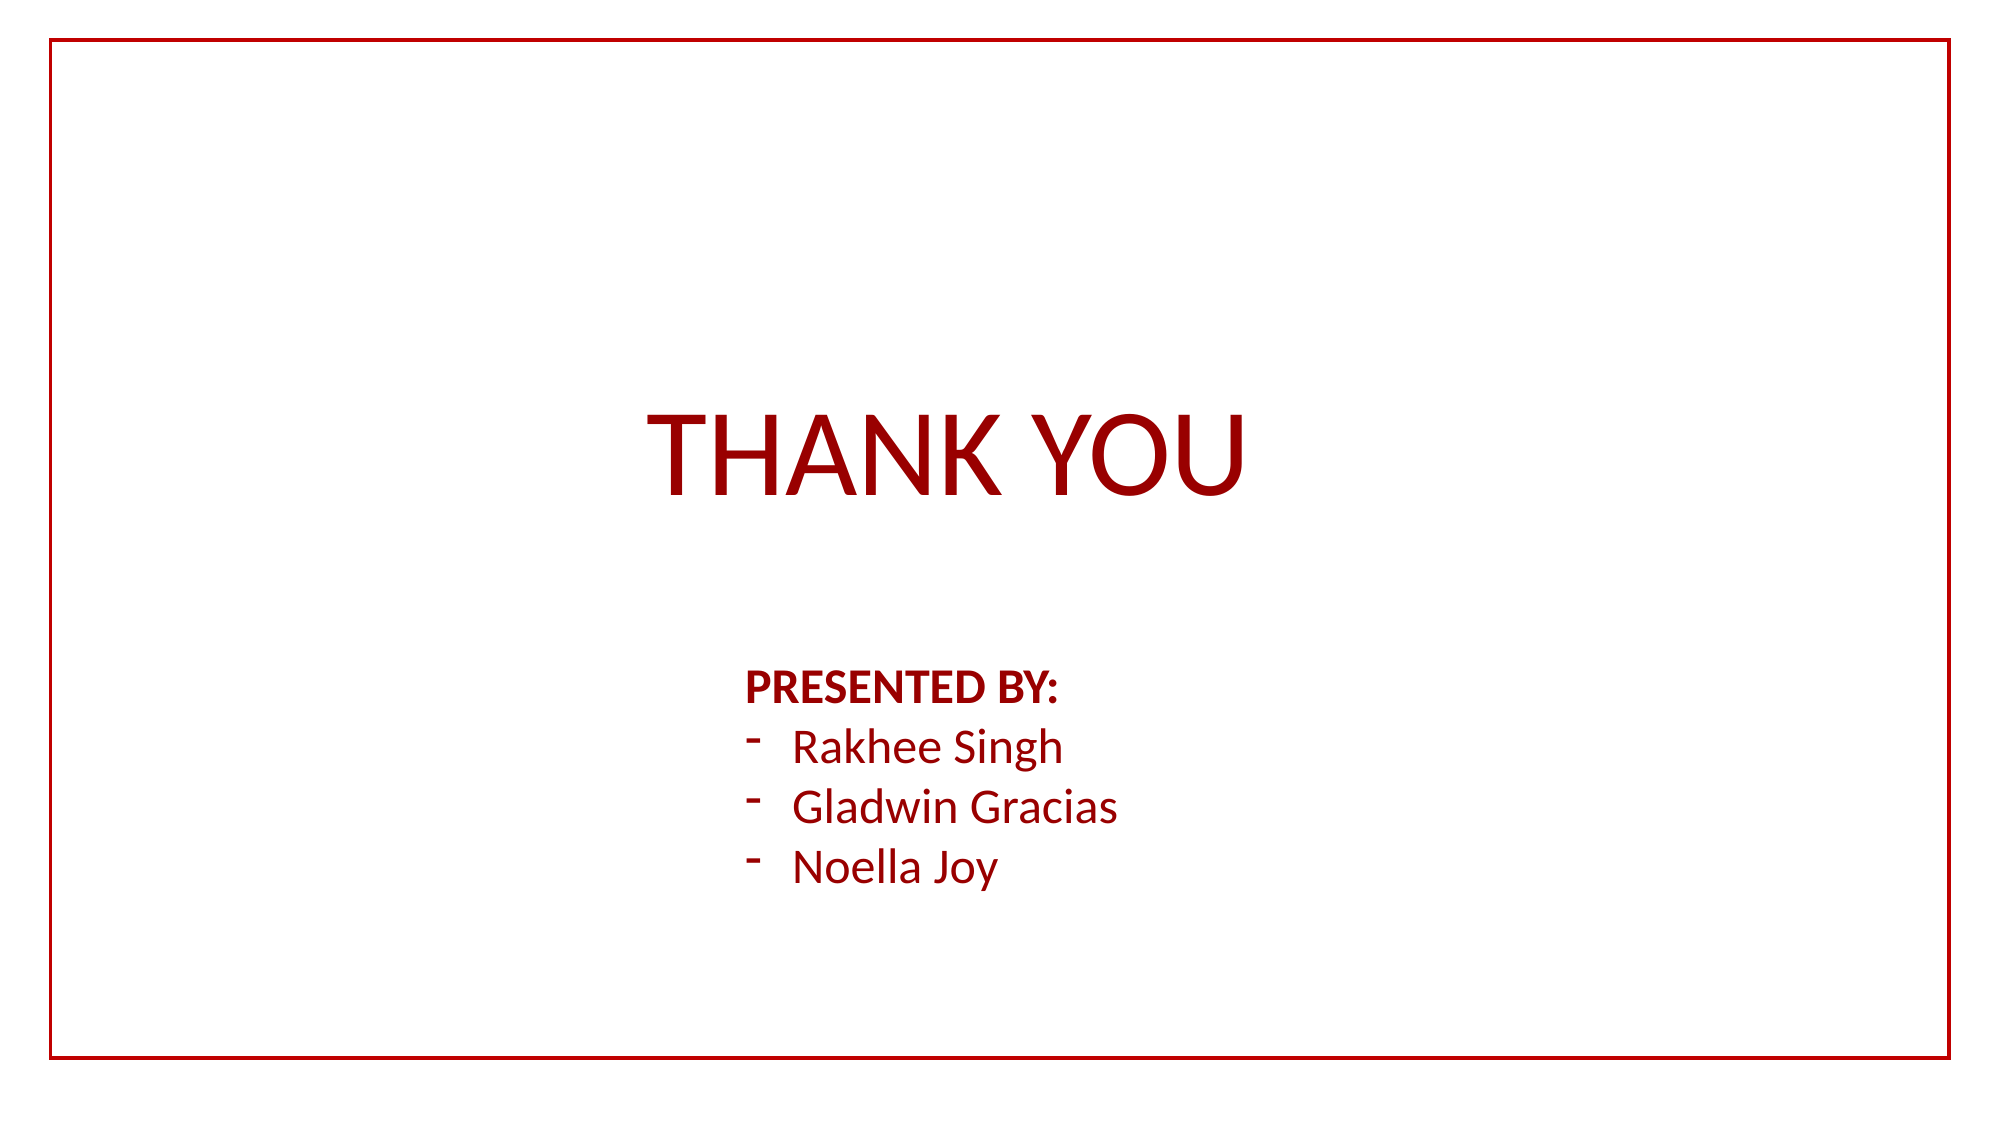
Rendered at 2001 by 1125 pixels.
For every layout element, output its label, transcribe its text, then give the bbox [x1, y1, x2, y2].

text_box PRESENTED BY: Rakhee Singh Gladwin Gracias Noella Joy [730, 646, 1670, 902]
text_box [50, 39, 1950, 1059]
text_box THANK YOU [631, 363, 1369, 528]
